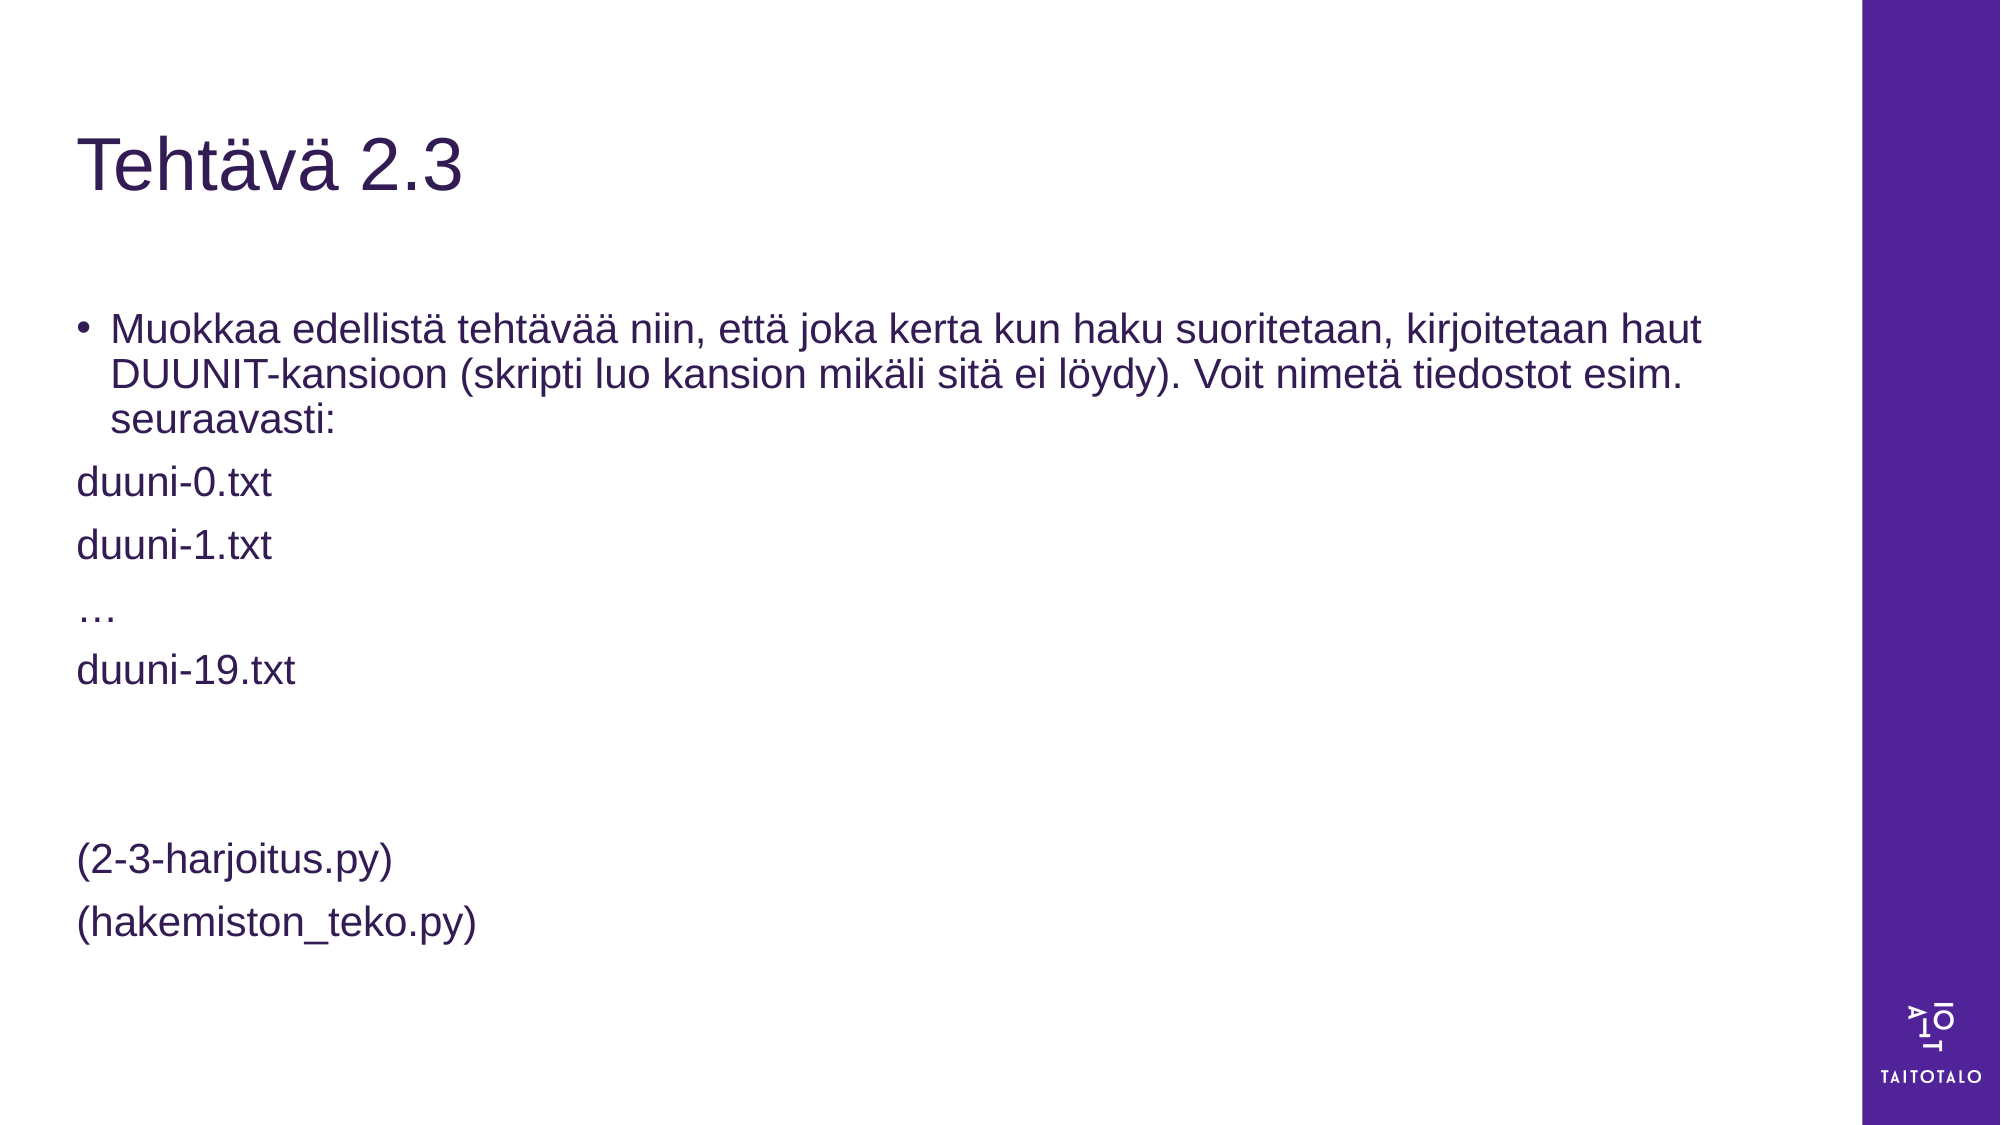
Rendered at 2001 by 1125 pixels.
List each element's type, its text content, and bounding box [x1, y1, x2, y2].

title Tehtävä 2.3 [61, 57, 1802, 276]
list Muokkaa edellistä tehtävää niin, että joka kerta kun haku suoritetaan, kirjoitetaan haut DUUNIT-kansioon (skripti luo kansion mikäli sitä ei löydy). Voit nimetä tiedostot esim. seuraavasti: duuni-0.txt duuni-1.txt … duuni-19.txt (2-3-harjoitus.py) (hakemiston_teko.py) [61, 299, 1802, 957]
picture [1881, 1003, 1981, 1083]
